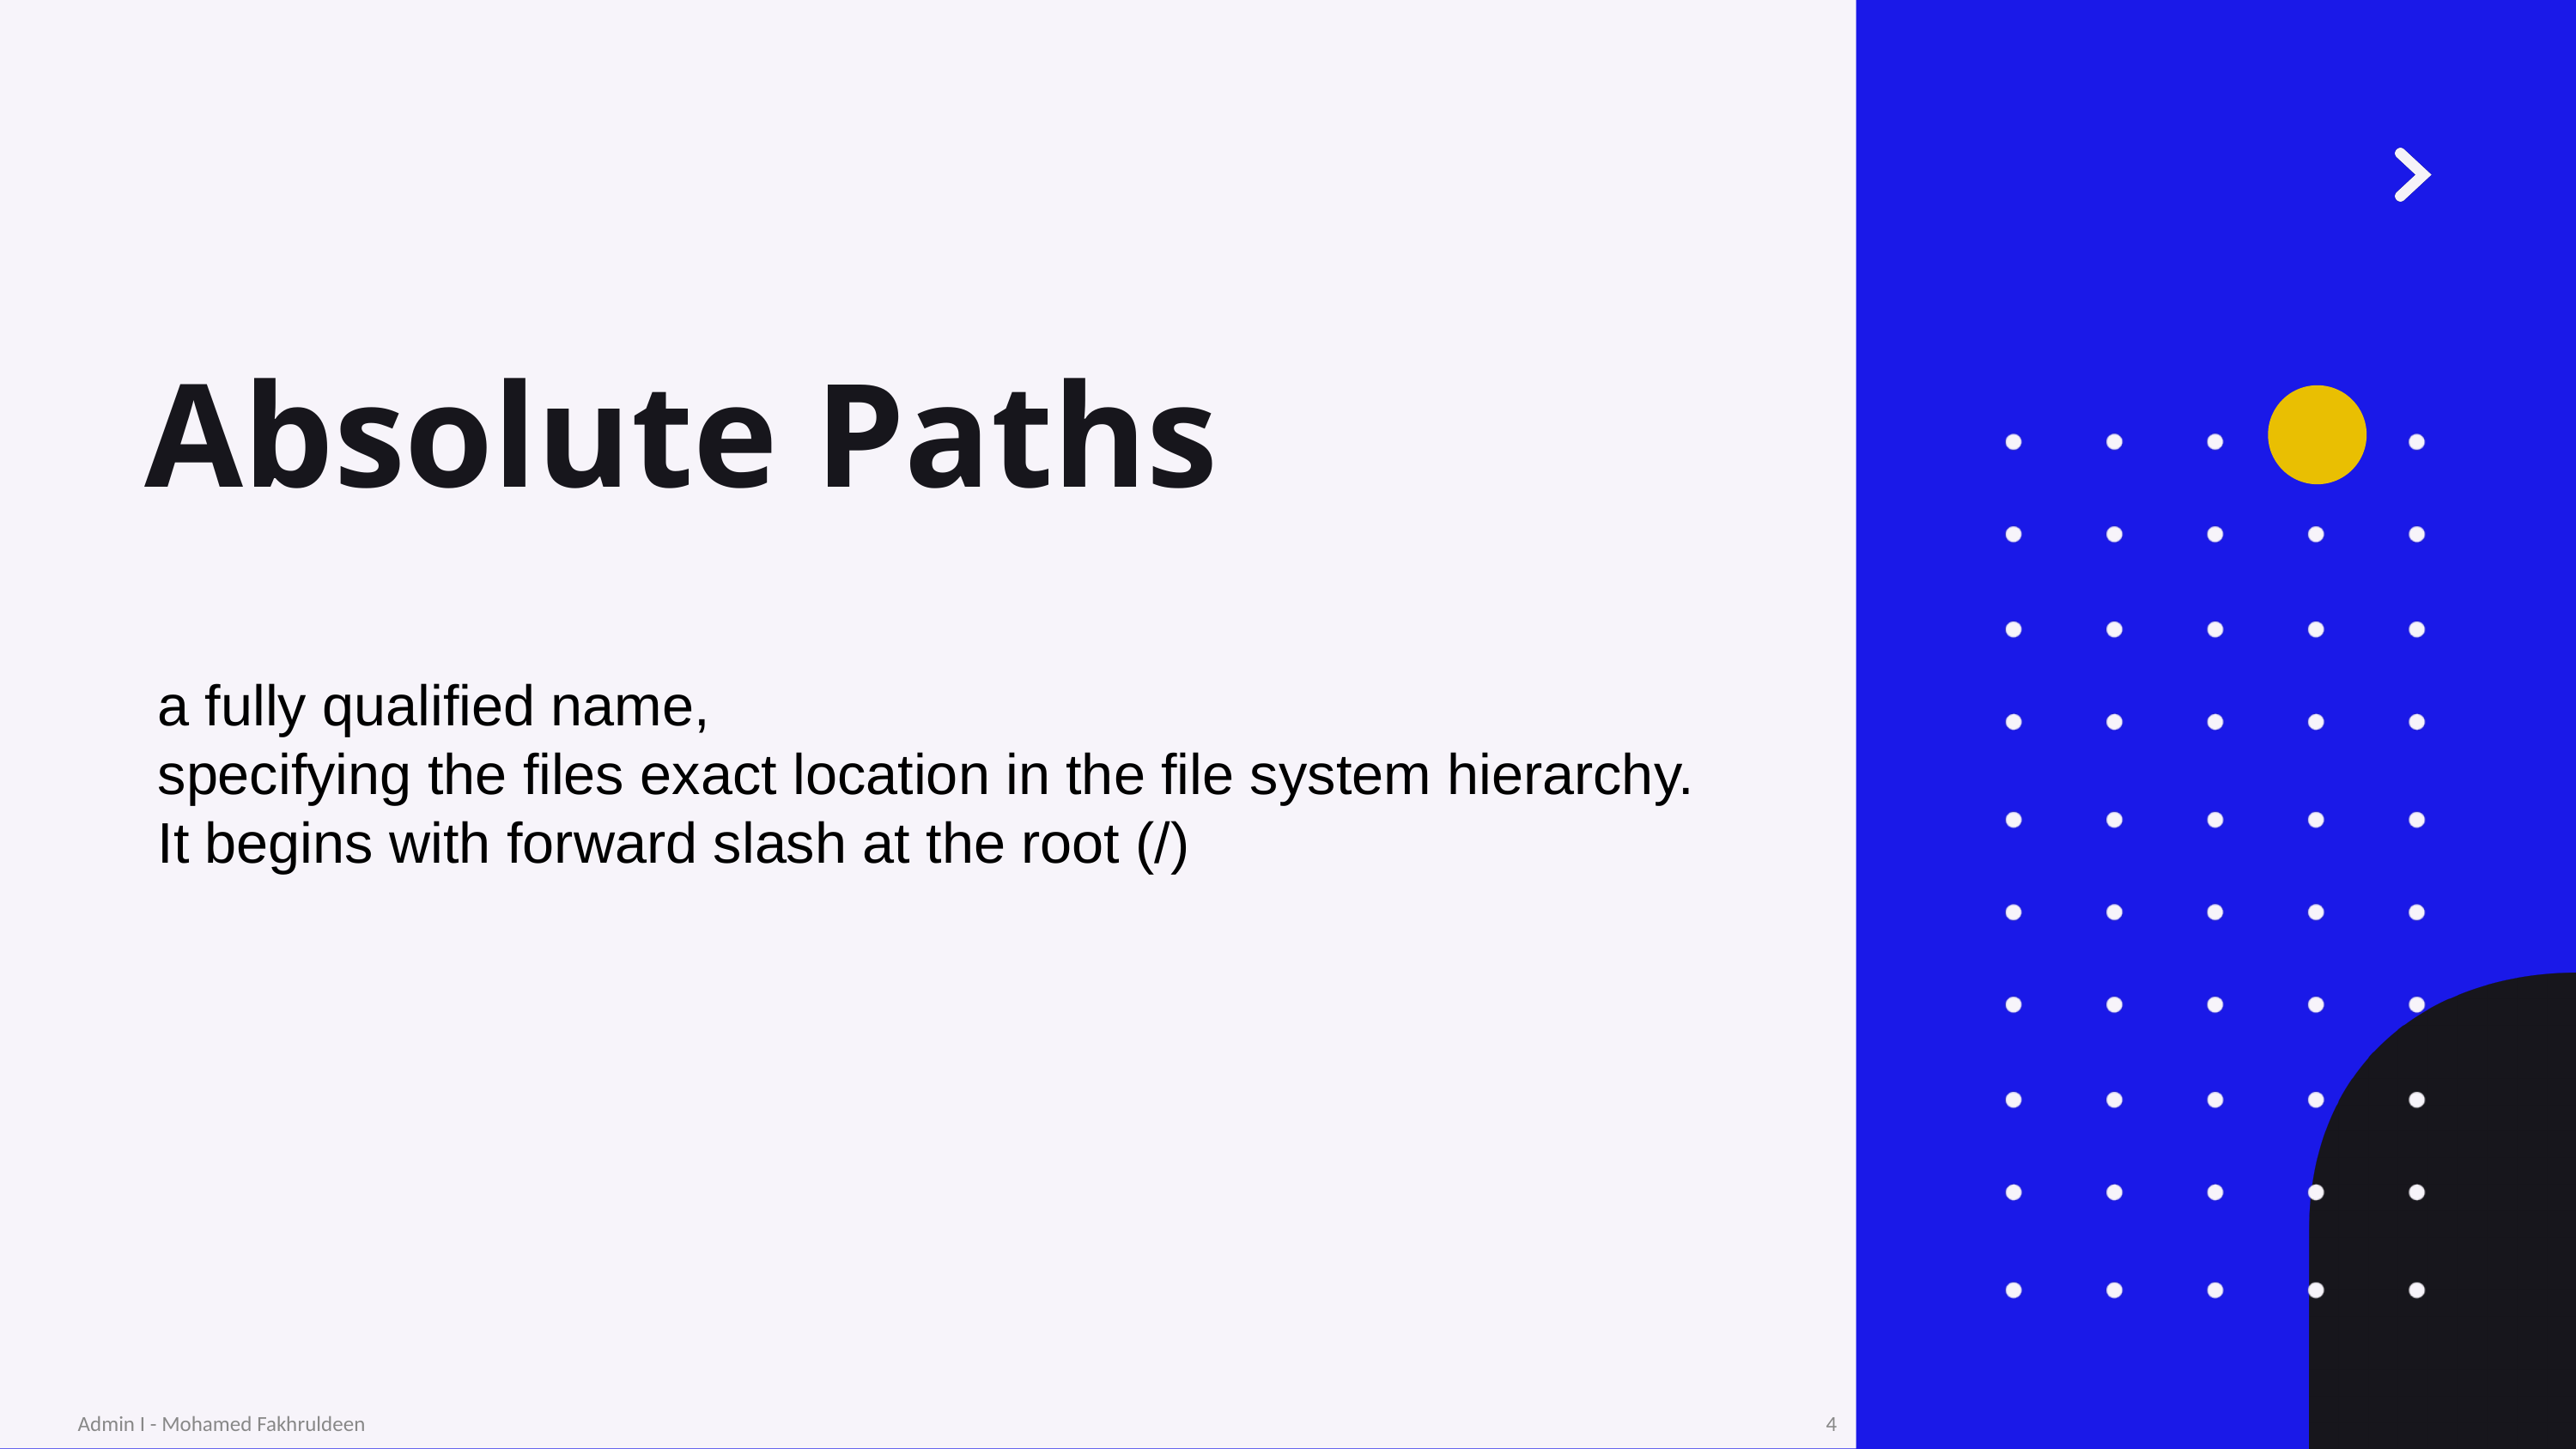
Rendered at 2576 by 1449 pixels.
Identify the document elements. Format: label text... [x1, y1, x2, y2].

text_box a fully qualified name, specifying the files exact location in the file system hierarchy. It begins with forward slash at the root (/) [144, 662, 1734, 881]
slide_number 4 [1549, 1397, 1850, 1449]
footer Admin I - Mohamed Fakhruldeen [18, 1397, 427, 1449]
text_box Absolute Paths [144, 309, 1700, 516]
picture [1995, 427, 2432, 834]
picture [1995, 898, 2576, 1449]
text_box [0, 0, 1856, 1449]
picture [2394, 148, 2432, 202]
text_box [2269, 385, 2366, 426]
